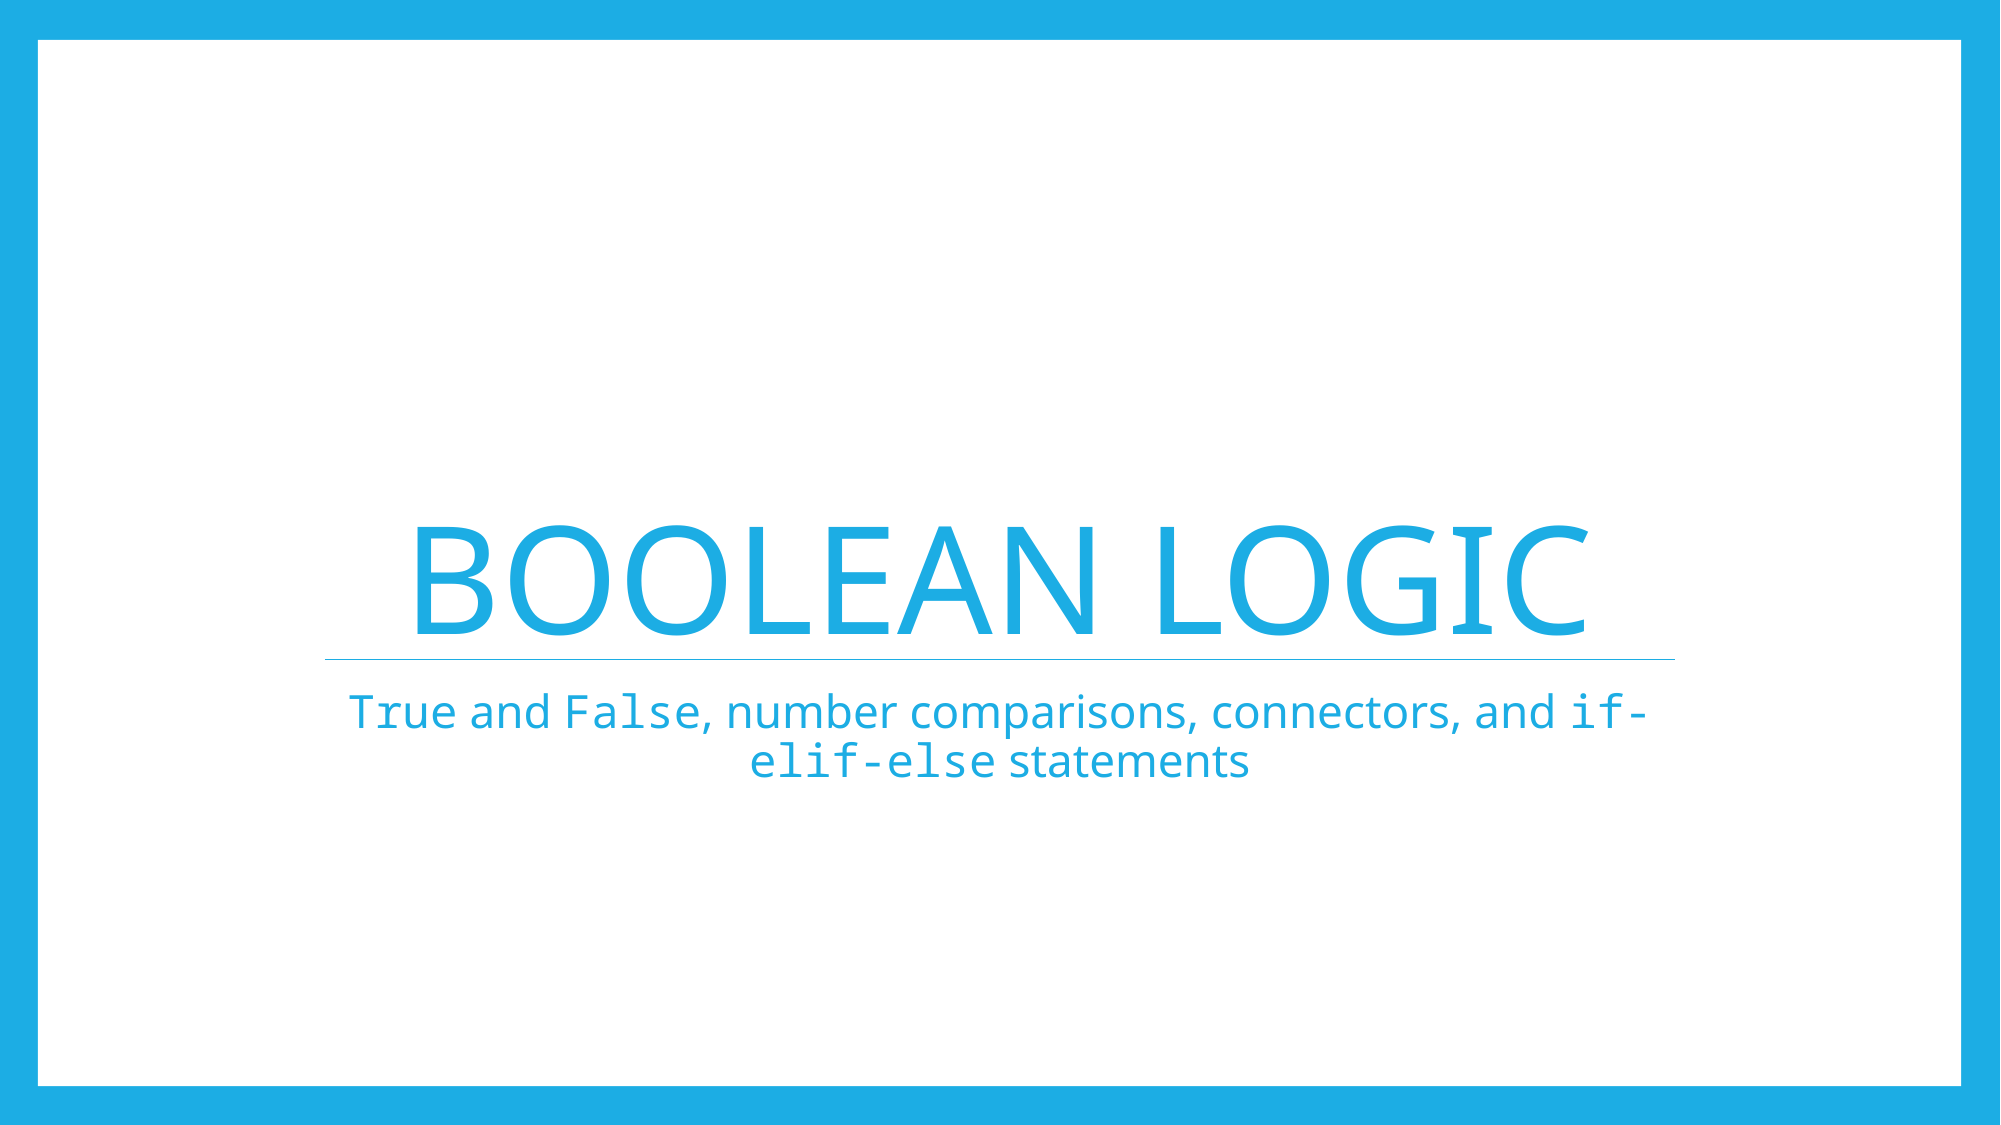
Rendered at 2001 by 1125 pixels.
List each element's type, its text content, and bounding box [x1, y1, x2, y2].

list True and False, number comparisons, connectors, and if-elif-else statements [280, 681, 1719, 906]
title Boolean Logic [181, 192, 1817, 673]
